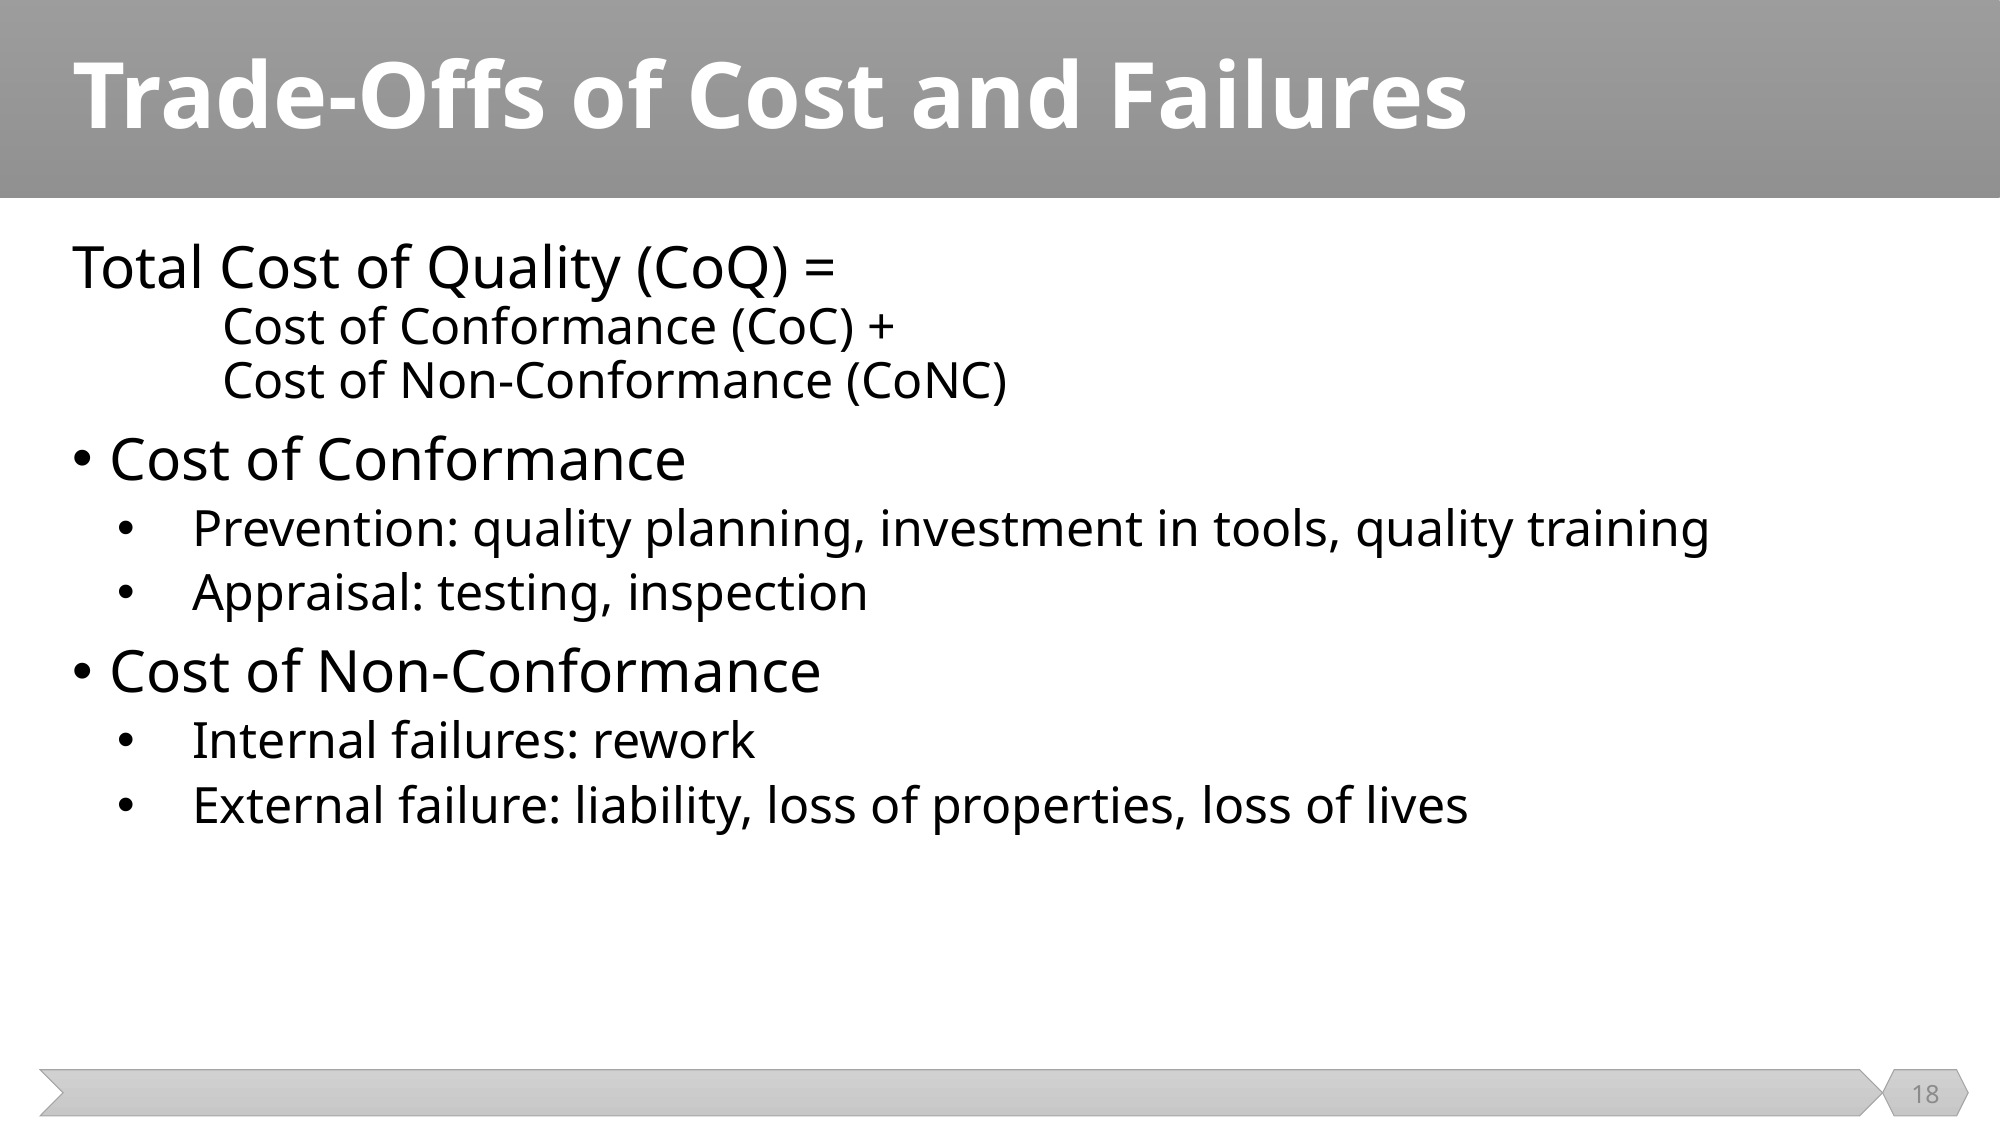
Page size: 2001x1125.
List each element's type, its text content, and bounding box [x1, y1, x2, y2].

slide_number 18 [1882, 1065, 1969, 1125]
title Trade-Offs of Cost and Failures [56, 0, 1969, 199]
list Total Cost of Quality (CoQ) = Cost of Conformance (CoC) + Cost of Non-Conformance (CoNC) Cost of Conformance Prevention: quality planning, investment in tools, quality training Appraisal: testing, inspection Cost of Non-Conformance Internal failures: rework External failure: liability, loss of properties, loss of lives [56, 230, 1969, 1010]
